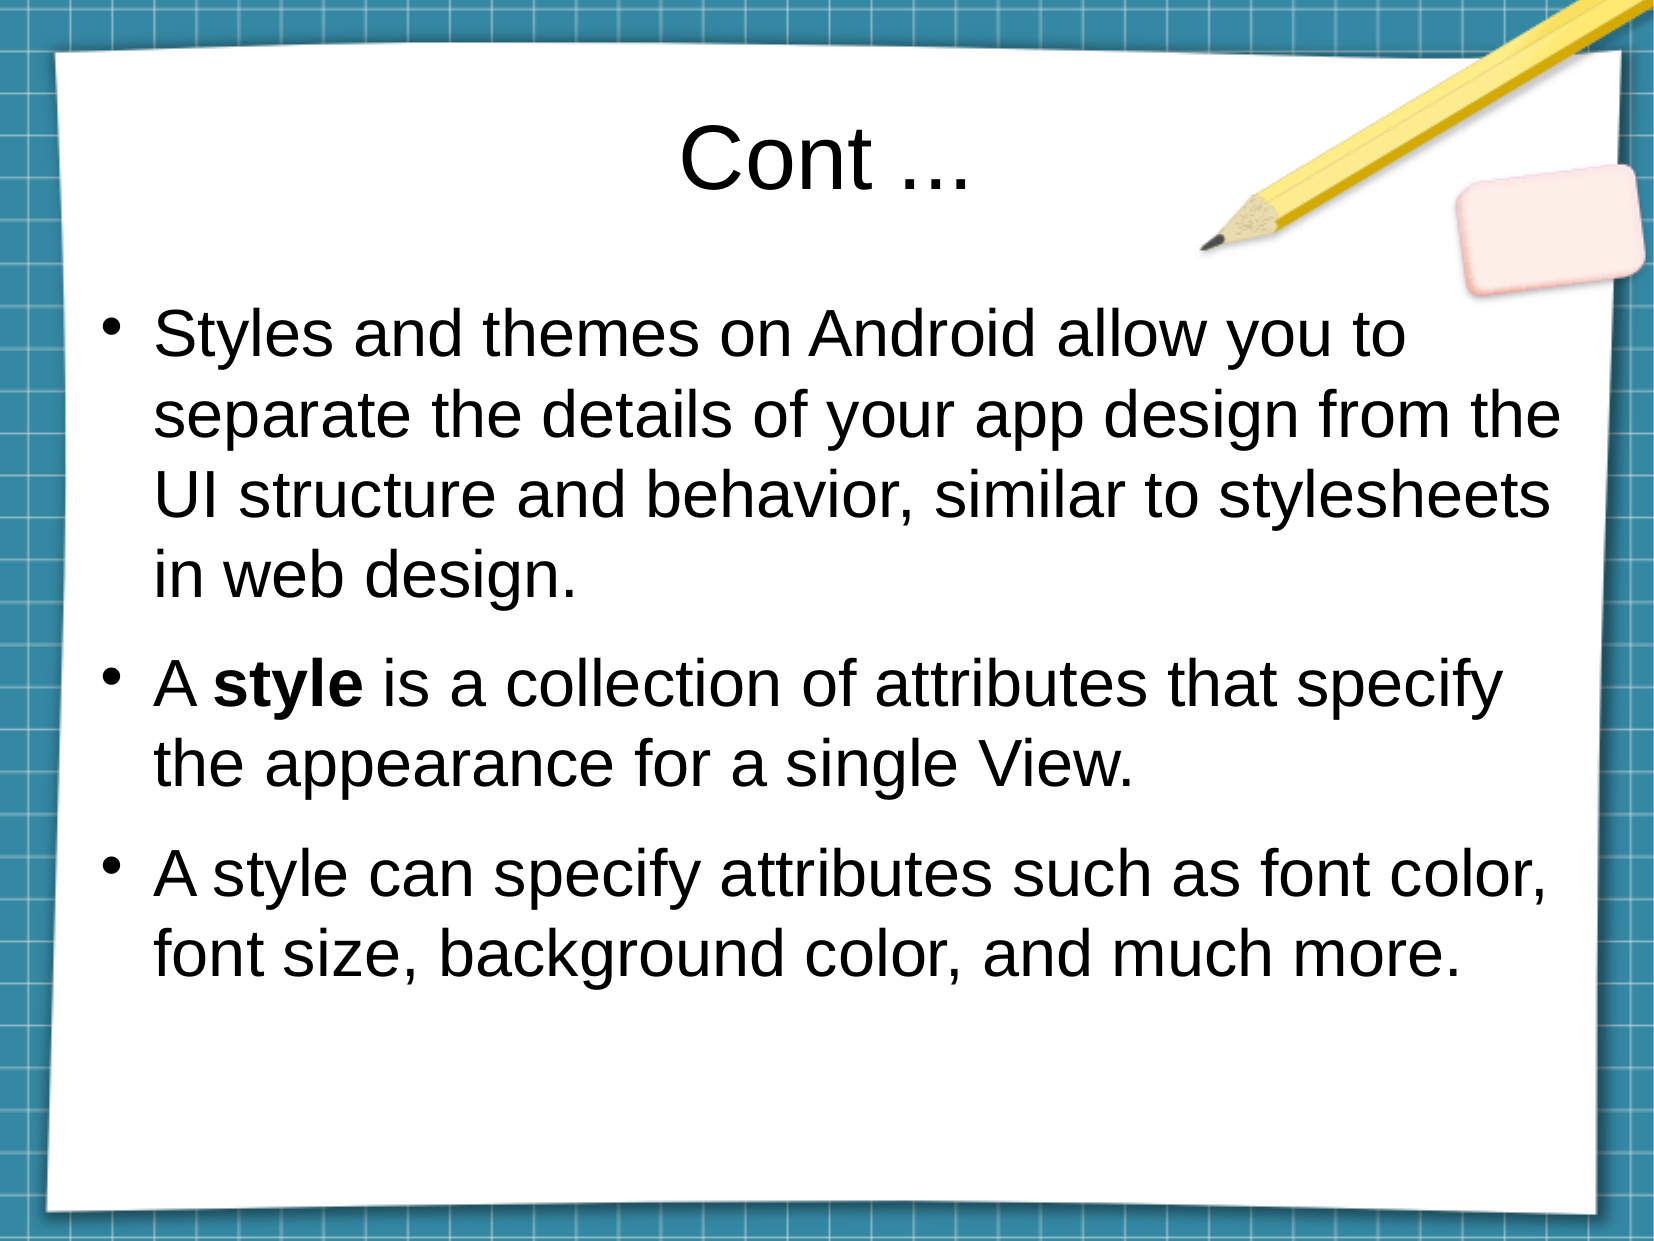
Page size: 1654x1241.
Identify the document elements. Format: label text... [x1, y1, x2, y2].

text_box Cont ... [82, 49, 1571, 257]
text_box Styles and themes on Android allow you to separate the details of your app design from the UI structure and behavior, similar to stylesheets in web design. A style is a collection of attributes that specify the appearance for a single View. A style can specify attributes such as font color, font size, background color, and much more. [82, 290, 1571, 1010]
picture [0, 0, 1654, 1241]
